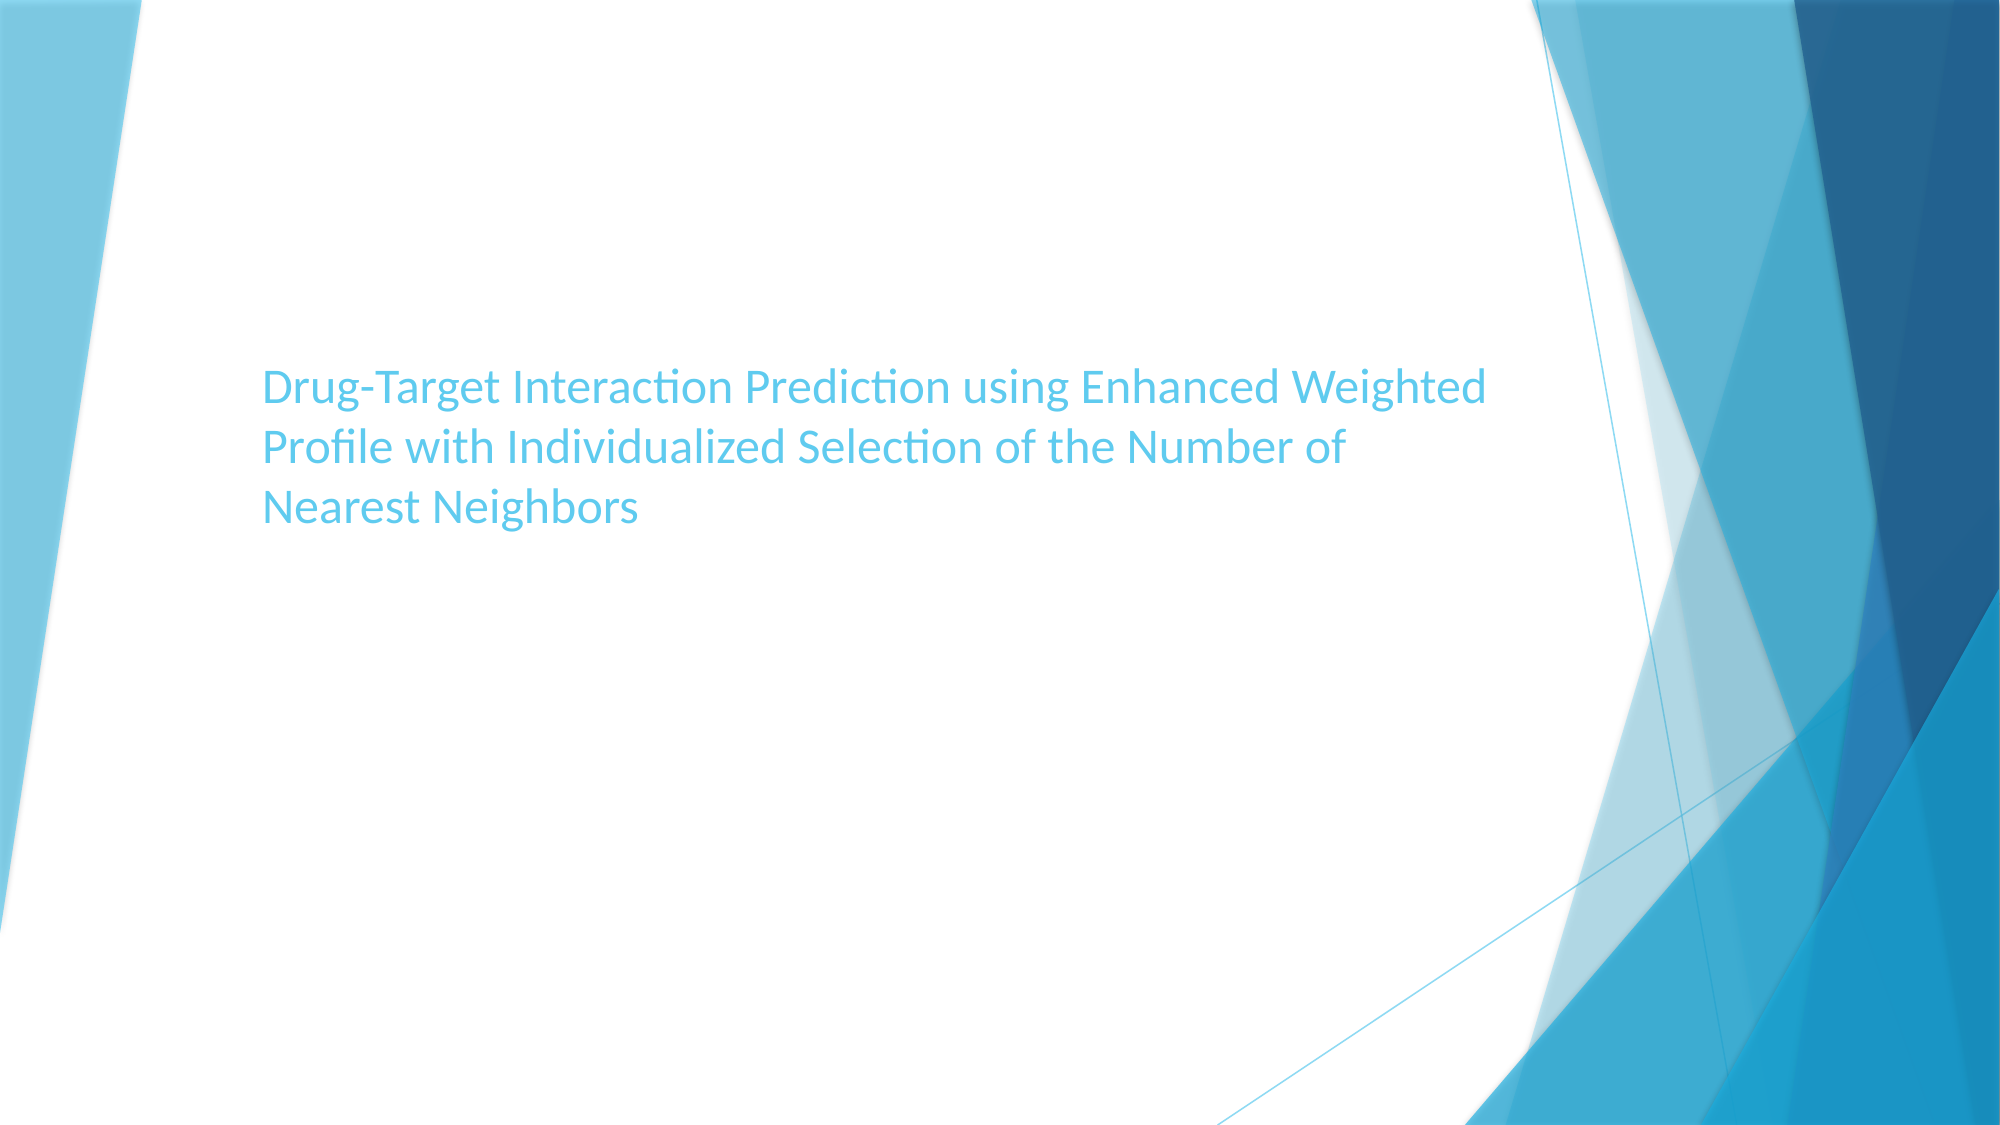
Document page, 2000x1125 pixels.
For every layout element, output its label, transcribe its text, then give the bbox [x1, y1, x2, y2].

title Drug-Target Interaction Prediction using Enhanced Weighted Profile with Individualized Selection of the Number of Nearest Neighbors [247, 337, 1521, 542]
